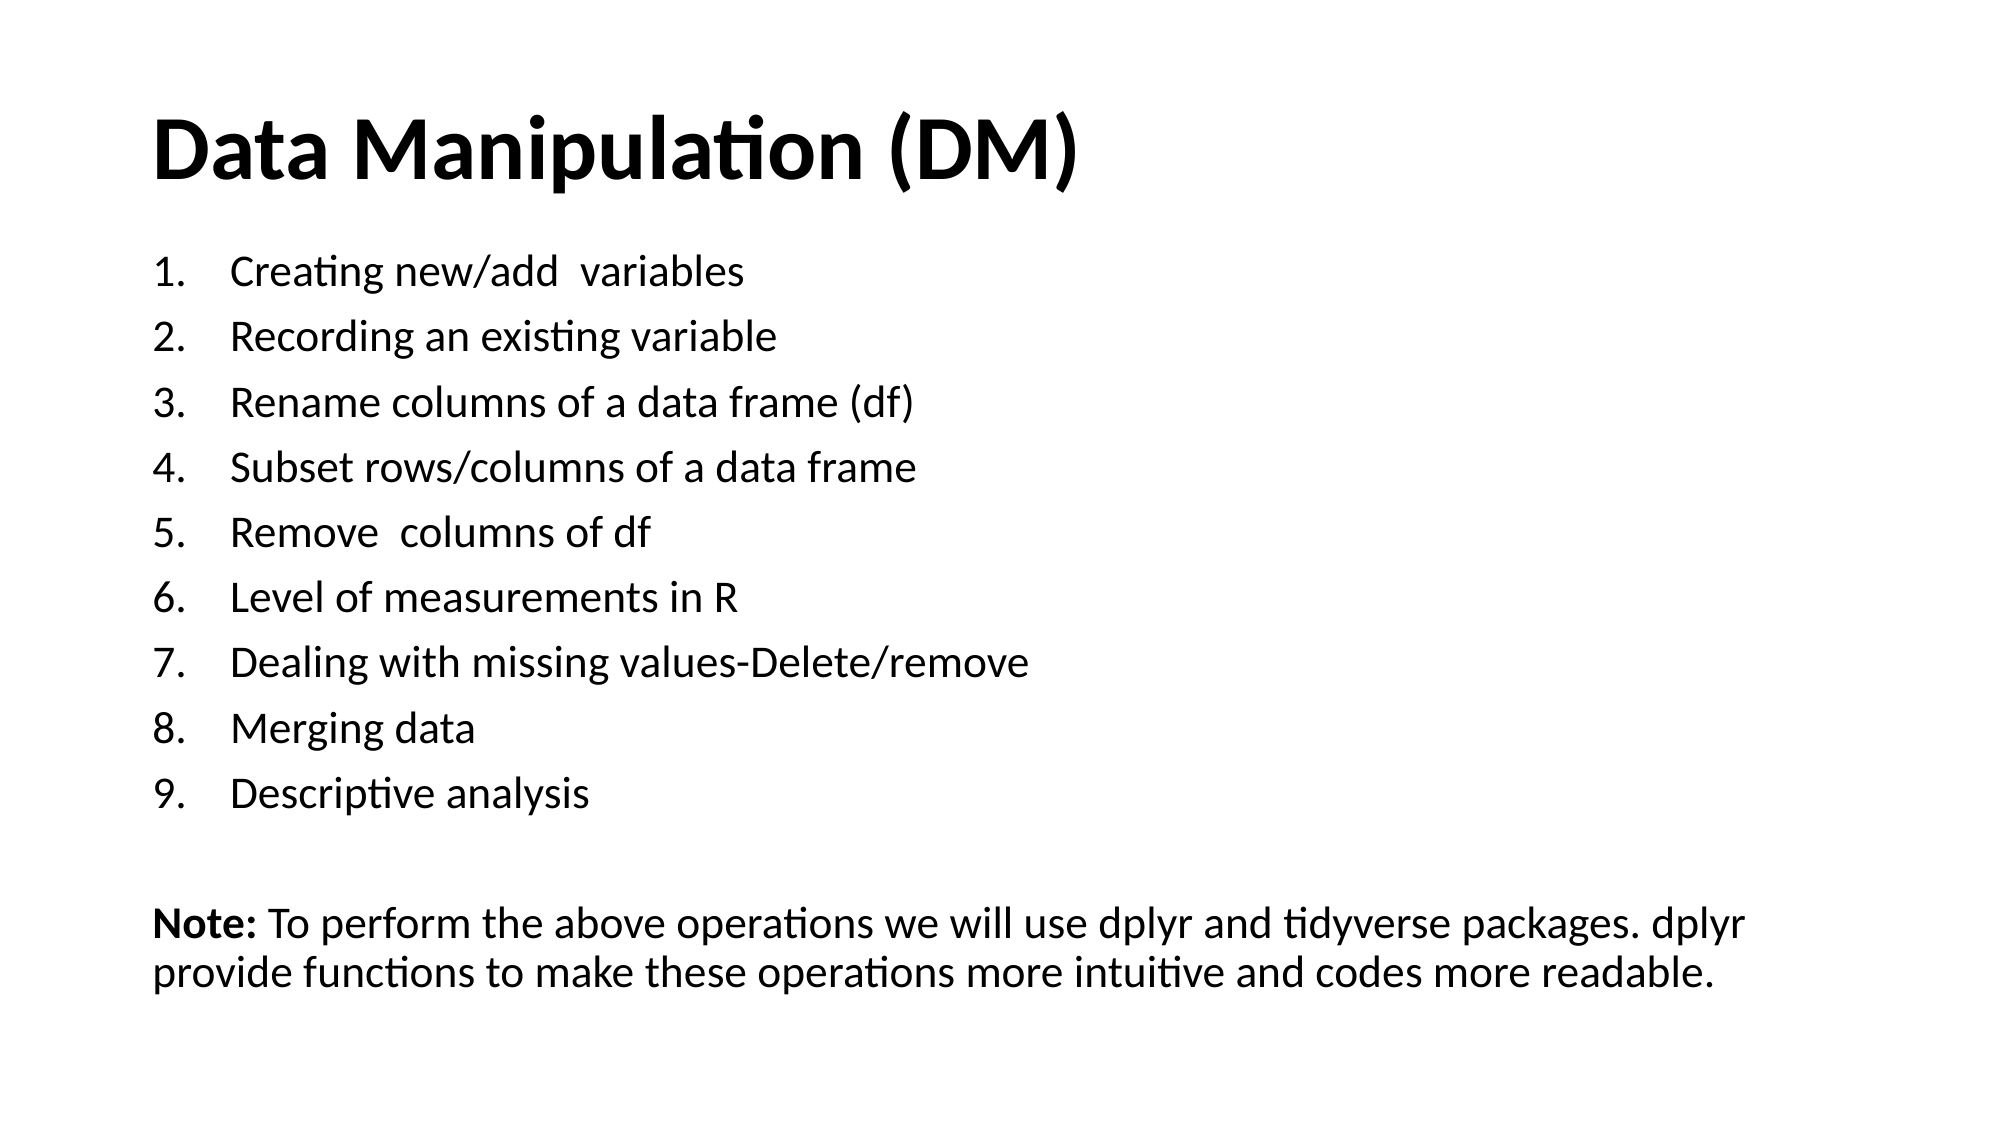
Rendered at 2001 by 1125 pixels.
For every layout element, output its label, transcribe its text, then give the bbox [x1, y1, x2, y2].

list Creating new/add variables Recording an existing variable Rename columns of a data frame (df) Subset rows/columns of a data frame Remove columns of df Level of measurements in R Dealing with missing values-Delete/remove Merging data Descriptive analysis Note: To perform the above operations we will use dplyr and tidyverse packages. dplyr provide functions to make these operations more intuitive and codes more readable. [137, 239, 1863, 1014]
title Data Manipulation (DM) [137, 59, 1863, 239]
